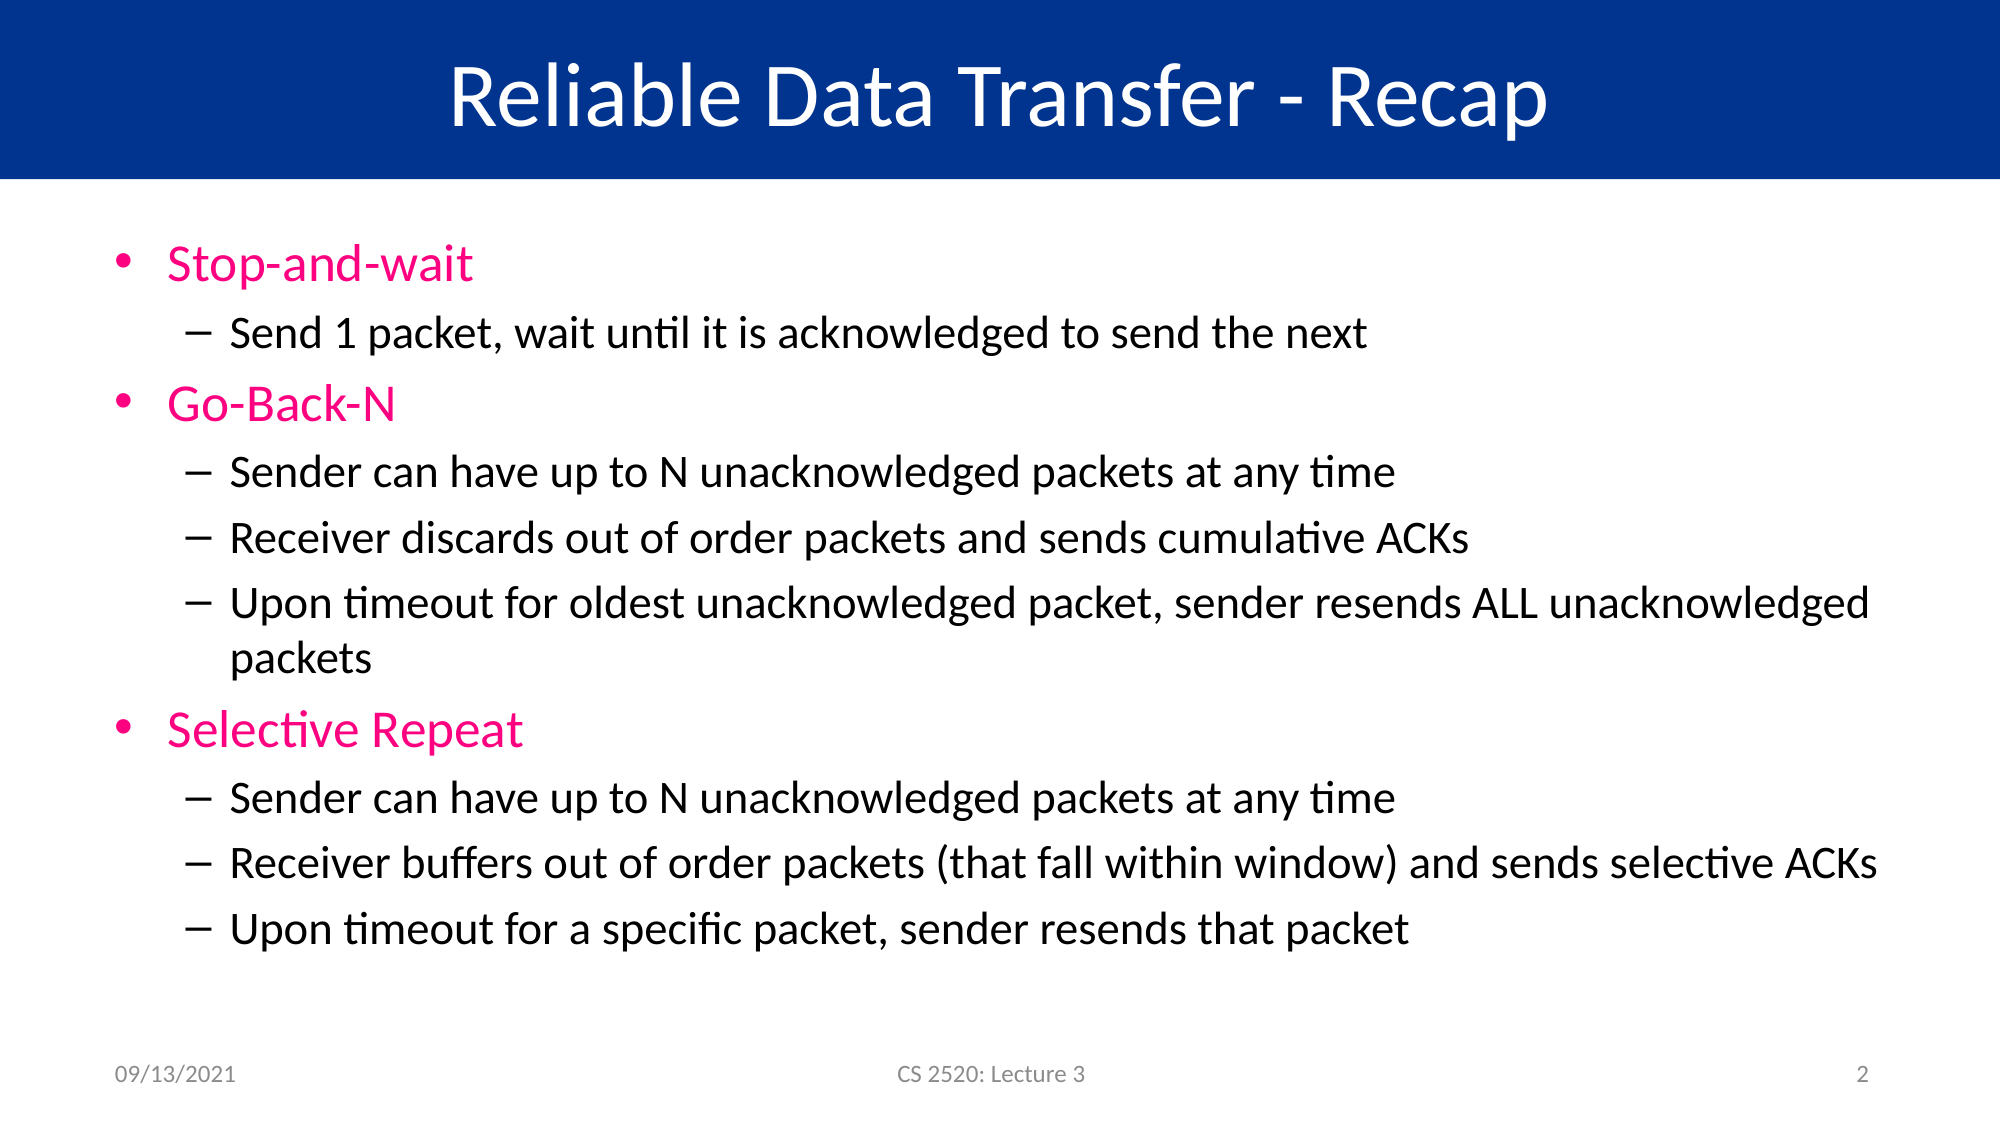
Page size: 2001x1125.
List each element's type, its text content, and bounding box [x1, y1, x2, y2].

footer CS 2520: Lecture 3 [306, 1042, 1676, 1103]
title Reliable Data Transfer - Recap [0, 0, 2000, 180]
list Stop-and-wait Send 1 packet, wait until it is acknowledged to send the next Go-Back-N Sender can have up to N unacknowledged packets at any time Receiver discards out of order packets and sends cumulative ACKs Upon timeout for oldest unacknowledged packet, sender resends ALL unacknowledged packets Selective Repeat Sender can have up to N unacknowledged packets at any time Receiver buffers out of order packets (that fall within window) and sends selective ACKs Upon timeout for a specific packet, sender resends that packet [99, 220, 1900, 1005]
slide_number 2 [1676, 1042, 1885, 1103]
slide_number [99, 1042, 306, 1103]
